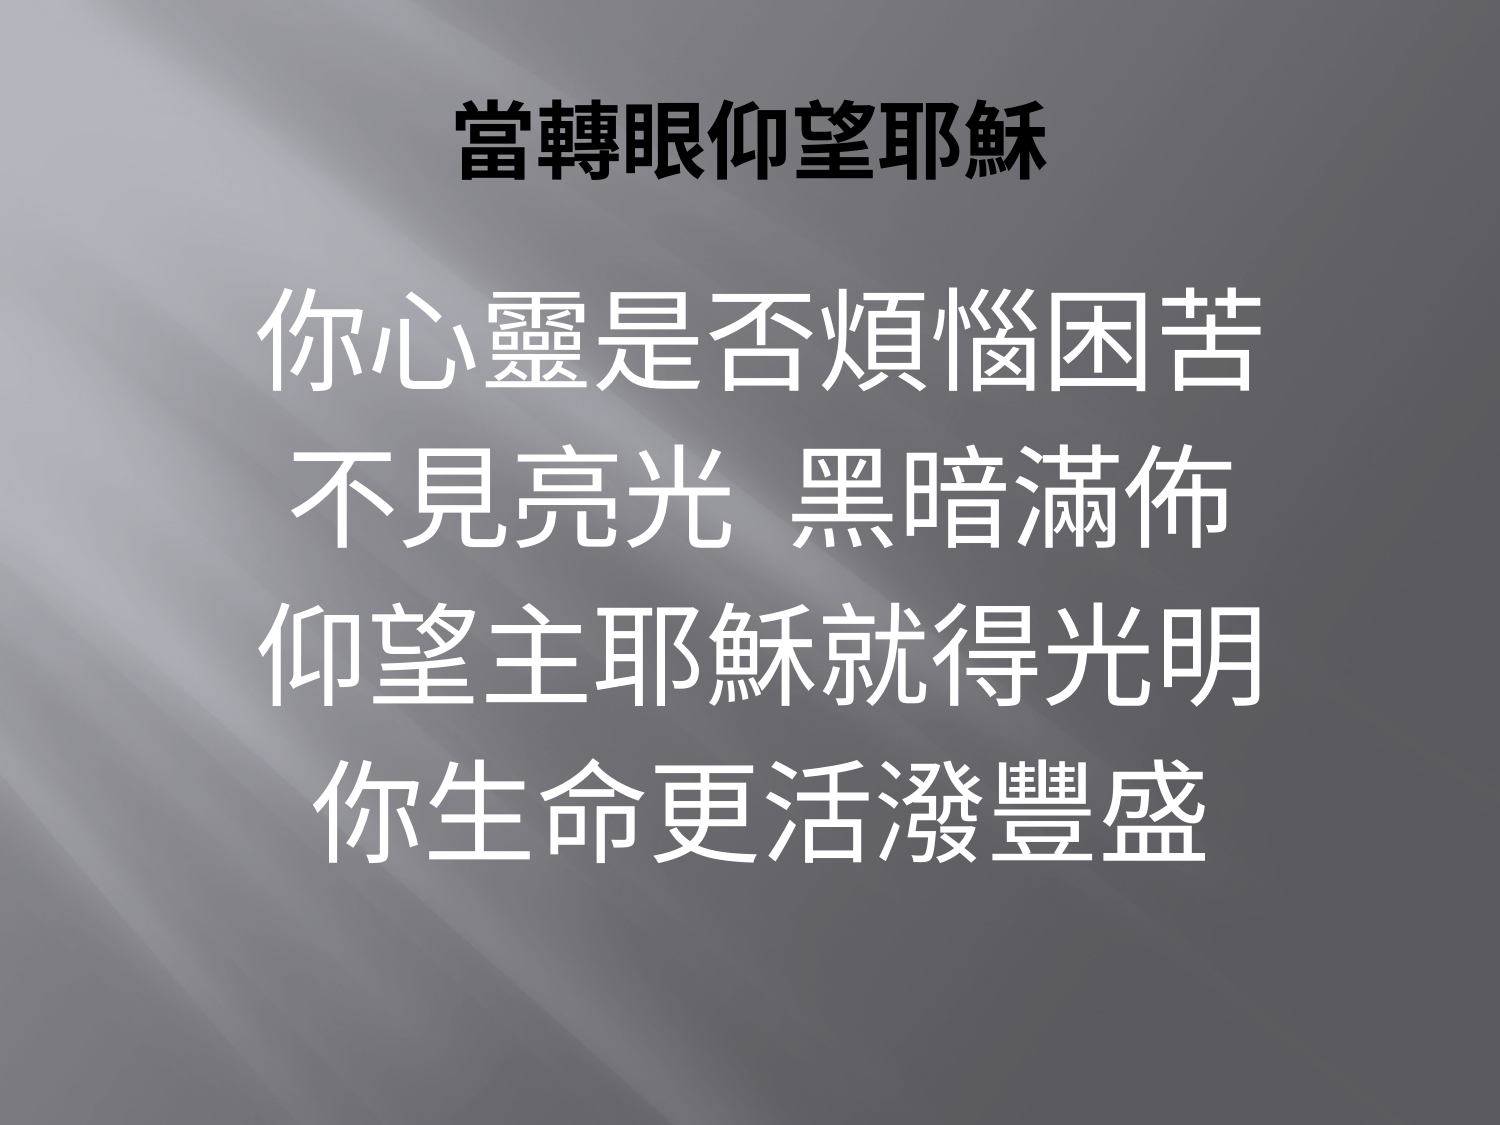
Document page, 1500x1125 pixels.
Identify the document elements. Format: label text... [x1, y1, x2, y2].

title 當轉眼仰望耶穌 [75, 45, 1425, 233]
list 你心靈是否煩惱困苦 不見亮光 黑暗滿佈 仰望主耶穌就得光明 你生命更活潑豐盛 [75, 262, 1425, 1035]
